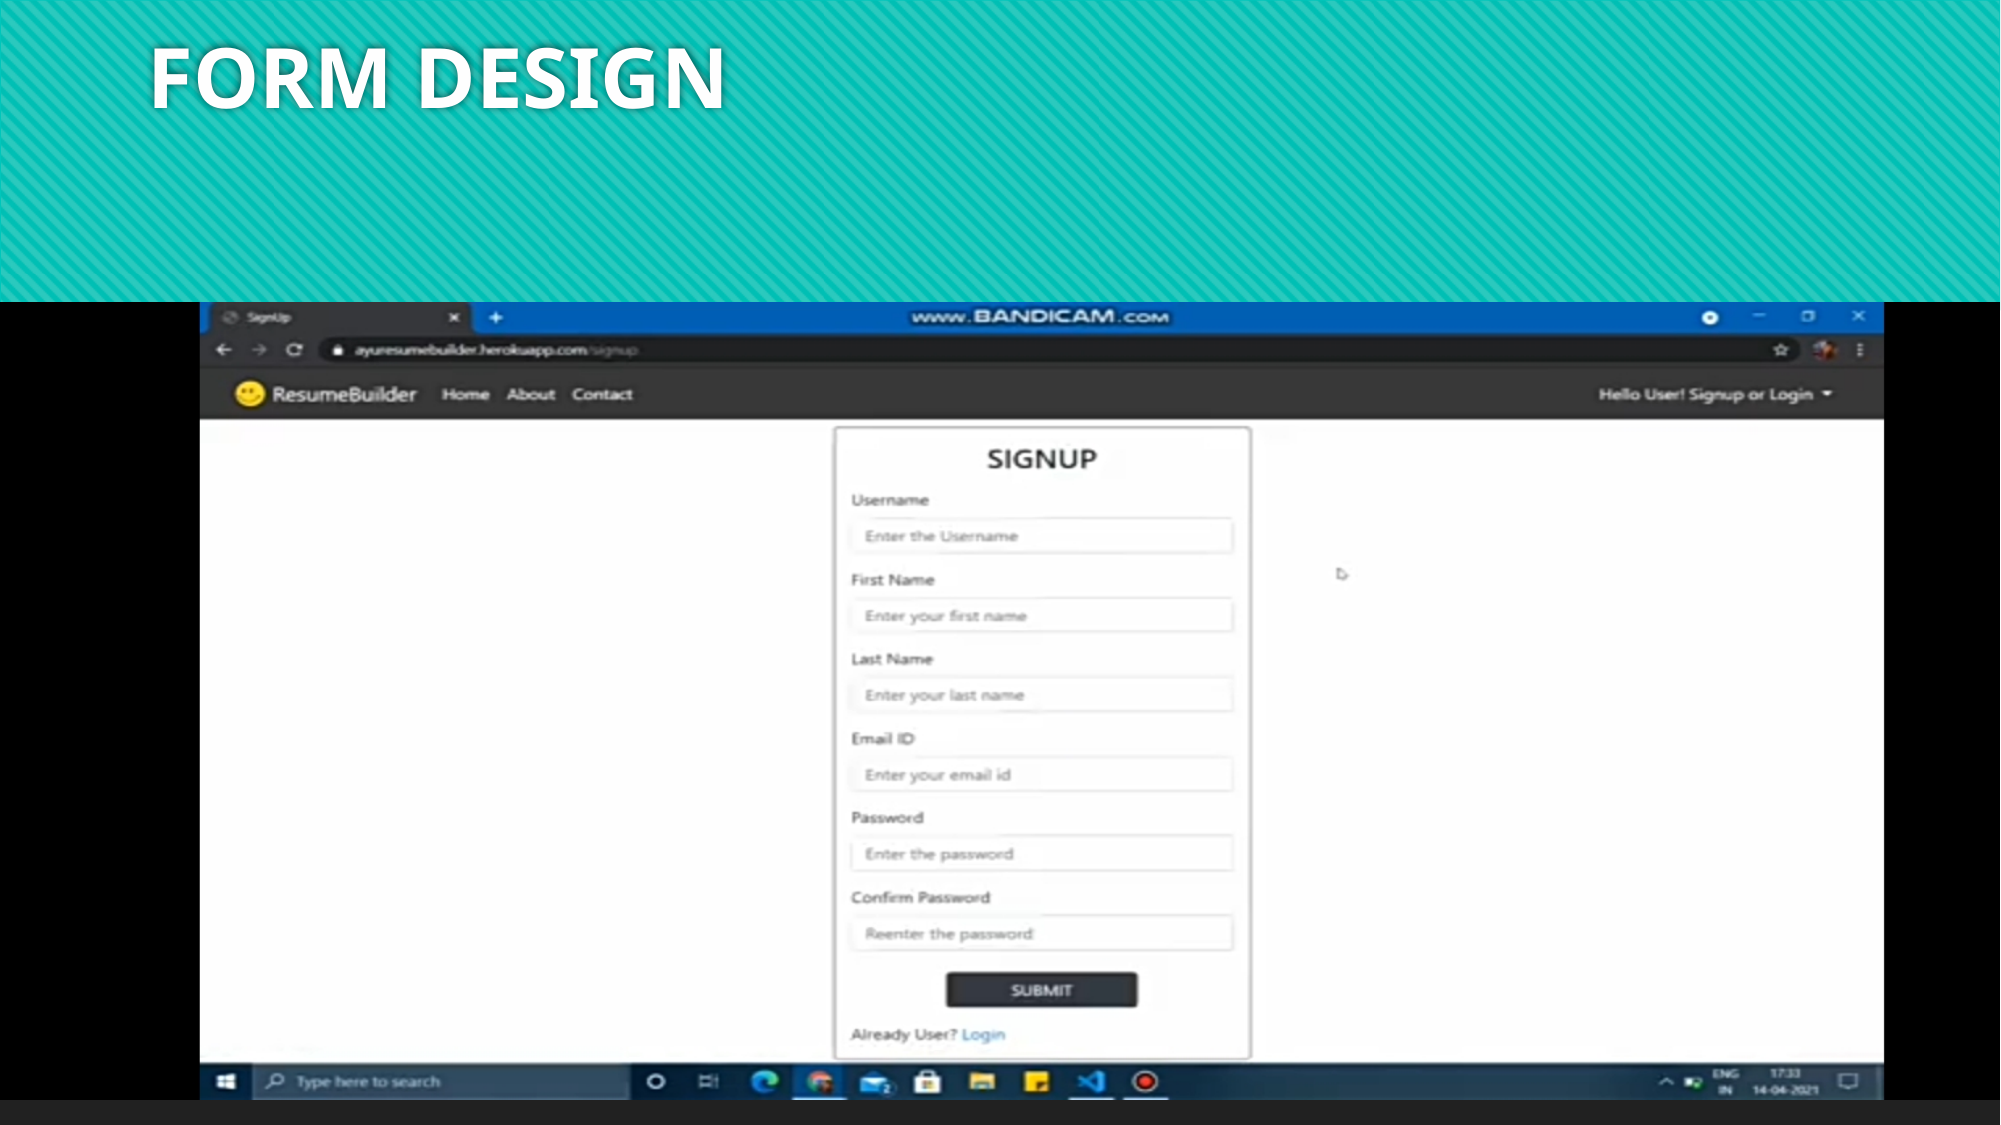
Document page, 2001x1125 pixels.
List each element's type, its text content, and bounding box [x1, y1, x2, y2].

title FORM DESIGN [132, 73, 1868, 233]
picture [0, 301, 2000, 1101]
